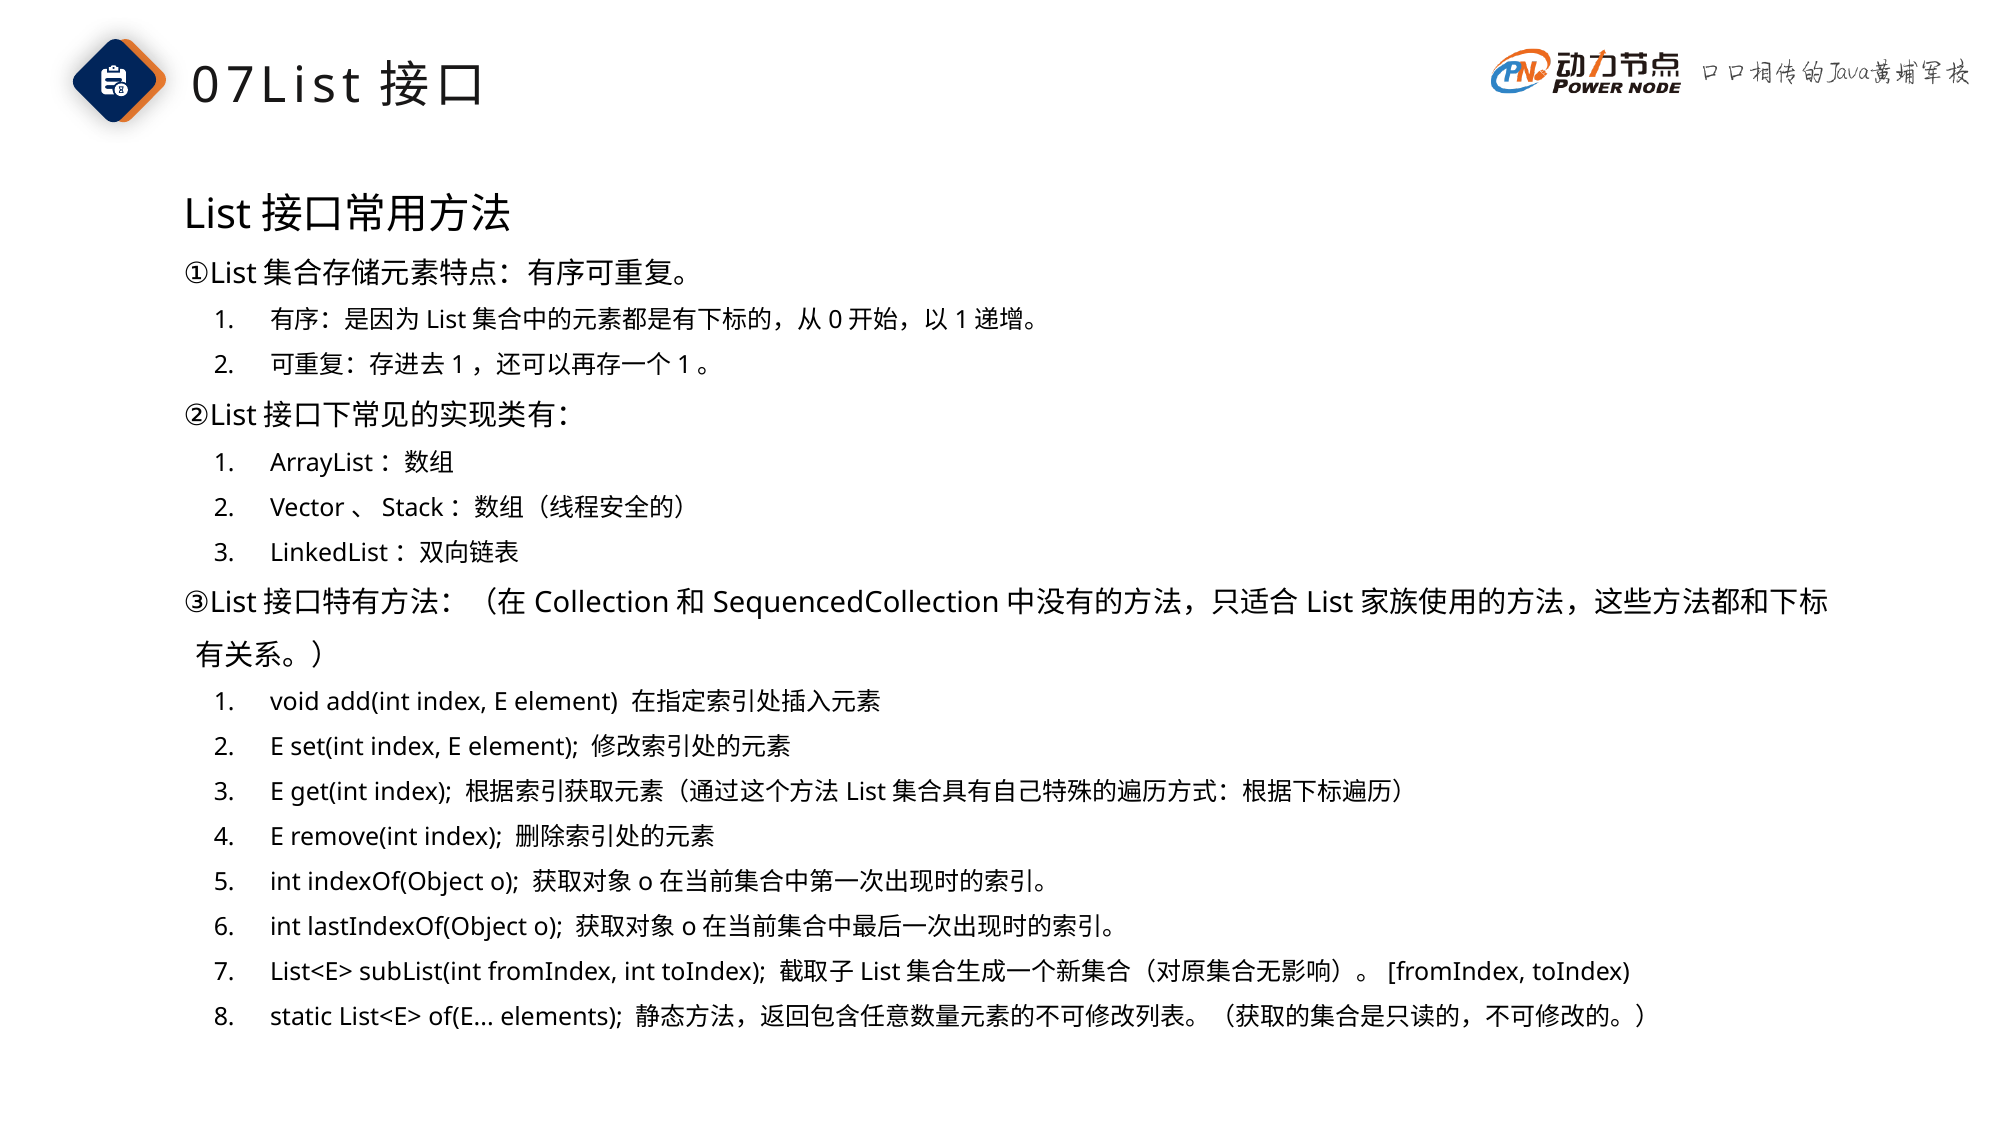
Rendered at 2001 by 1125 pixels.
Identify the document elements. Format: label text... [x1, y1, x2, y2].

text_box List接口常用方法 List集合存储元素特点：有序可重复。 有序：是因为List集合中的元素都是有下标的，从0开始，以1递增。 可重复：存进去1，还可以再存一个1。 List接口下常见的实现类有： ArrayList：数组 Vector、Stack：数组（线程安全的） LinkedList：双向链表 List接口特有方法：（在Collection和SequencedCollection中没有的方法，只适合List家族使用的方法，这些方法都和下标有关系。） void add​(int index, E element) 在指定索引处插入元素 E set​(int index, E element); 修改索引处的元素 E get​(int index); 根据索引获取元素（通过这个方法List集合具有自己特殊的遍历方式：根据下标遍历） E remove​(int index); 删除索引处的元素 int indexOf​(Object o); 获取对象o在当前集合中第一次出现时的索引。 int lastIndexOf​(Object o); 获取对象o在当前集合中最后一次出现时的索引。 List<E> subList​(int fromIndex, int toIndex); 截取子List集合生成一个新集合（对原集合无影响）。[fromIndex, toIndex) static List<E> of​(E... elements); 静态方法，返回包含任意数量元素的不可修改列表。（获取的集合是只读的，不可修改的。） [183, 153, 1854, 1039]
text_box 07List接口 [176, 45, 1282, 127]
picture [1450, 0, 2000, 154]
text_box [81, 48, 158, 113]
